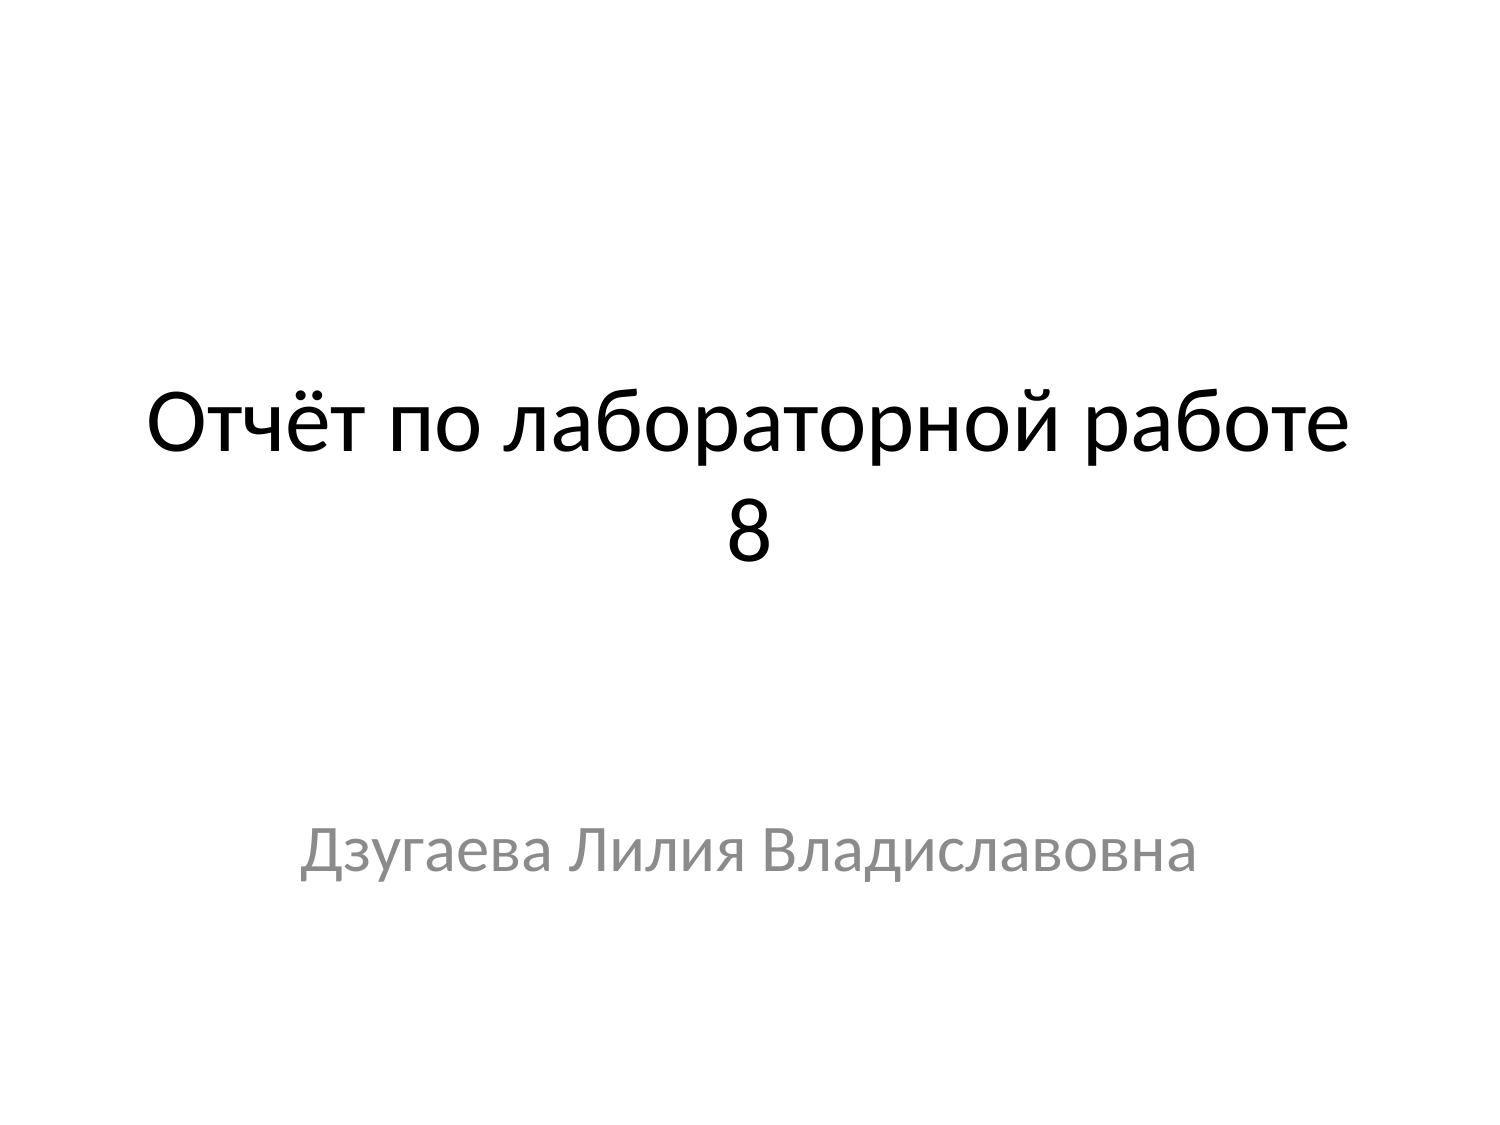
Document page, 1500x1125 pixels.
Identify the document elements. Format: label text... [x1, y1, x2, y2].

title Отчёт по лабораторной работе 8 [112, 349, 1388, 591]
subtitle Дзугаева Лилия Владиславовна [225, 637, 1275, 925]
